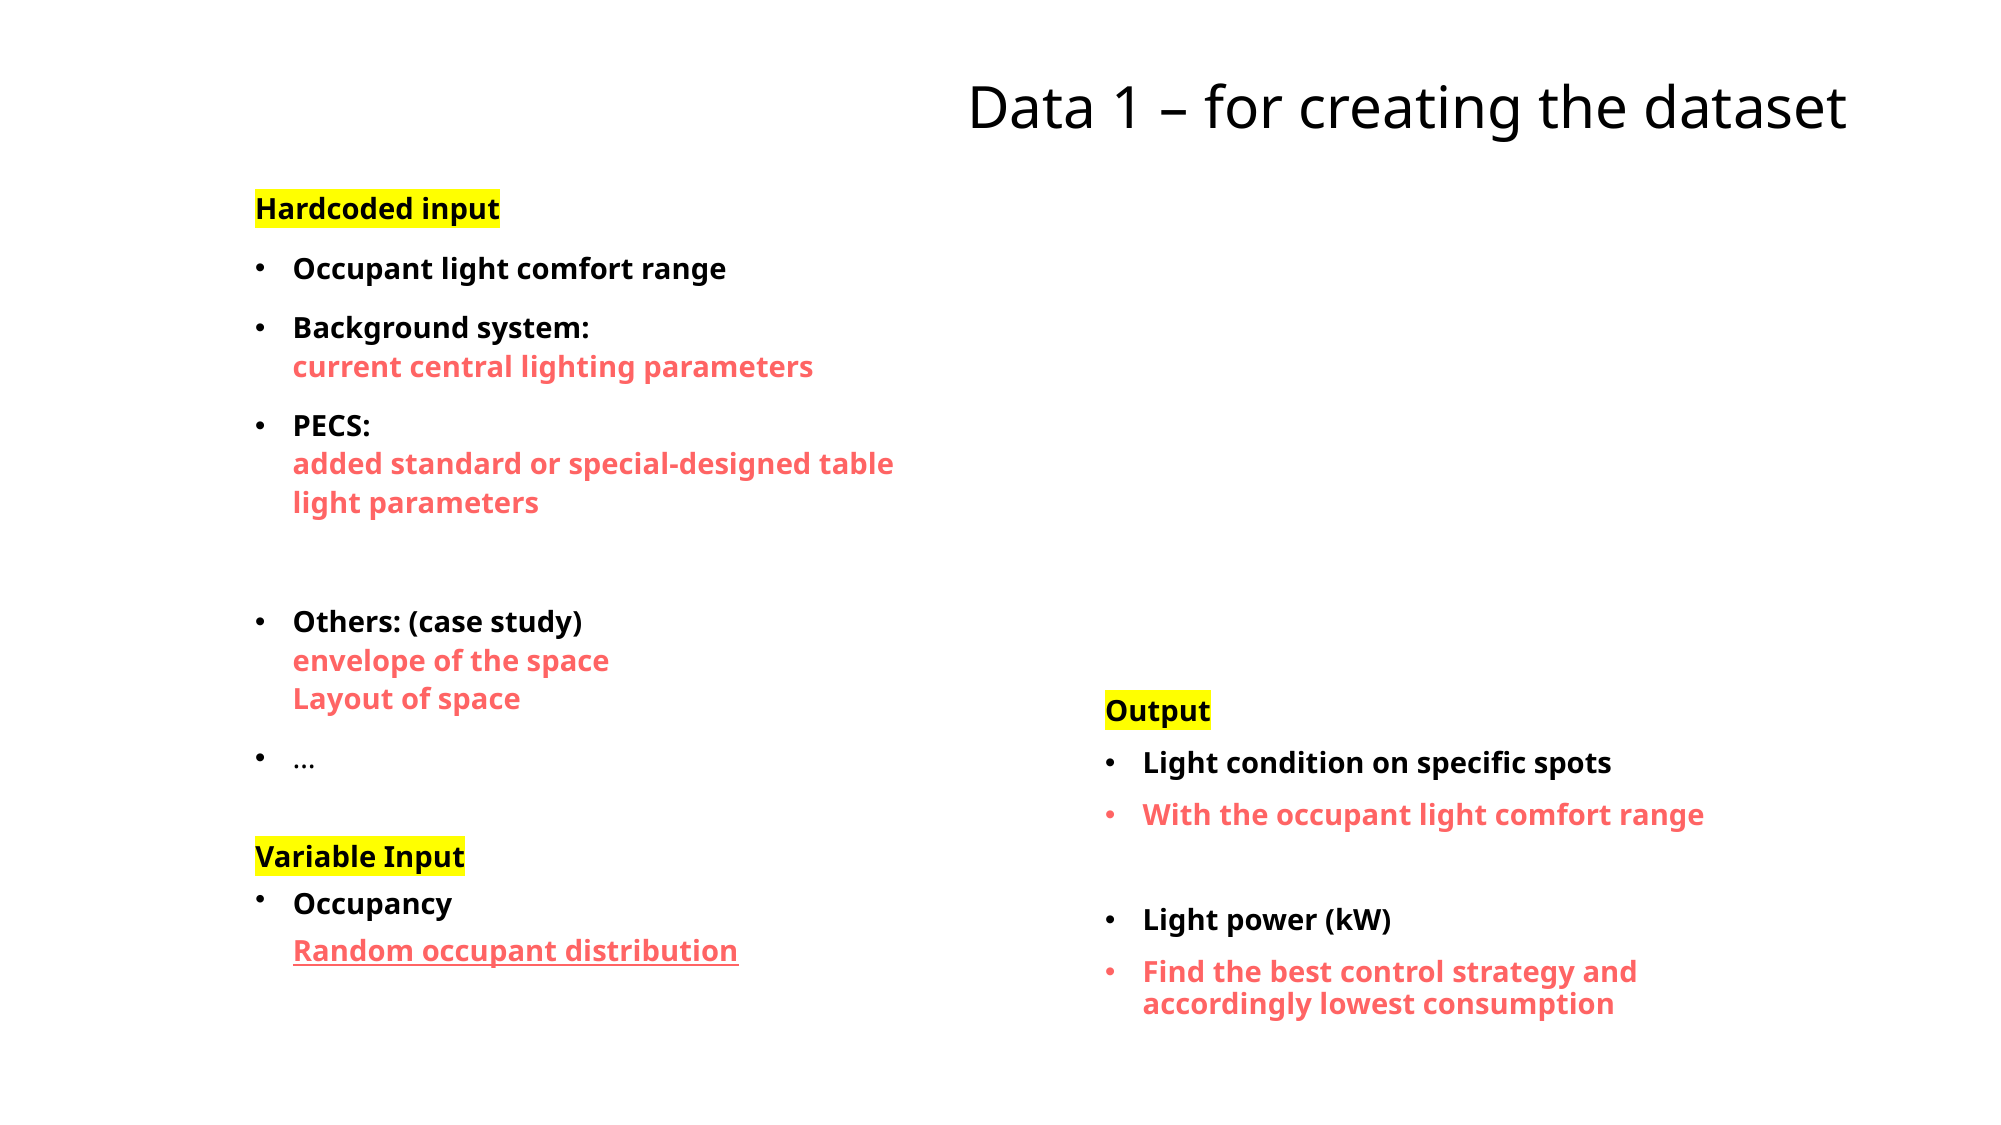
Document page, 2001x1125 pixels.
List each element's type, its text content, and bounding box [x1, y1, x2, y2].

text_box Output Light condition on specific spots With the occupant light comfort range Light power (kW) Find the best control strategy and accordingly lowest consumption [1090, 688, 1827, 1058]
text_box Variable Input​ Occupancy​ Random occupant distribution [240, 818, 860, 975]
list Hardcoded input Occupant light comfort range Background system: current central lighting parameters PECS: added standard or special-designed table light parameters Others: (case study) envelope of the space Layout of space … [240, 179, 977, 996]
title Data 1 – for creating the dataset [137, 59, 1863, 161]
